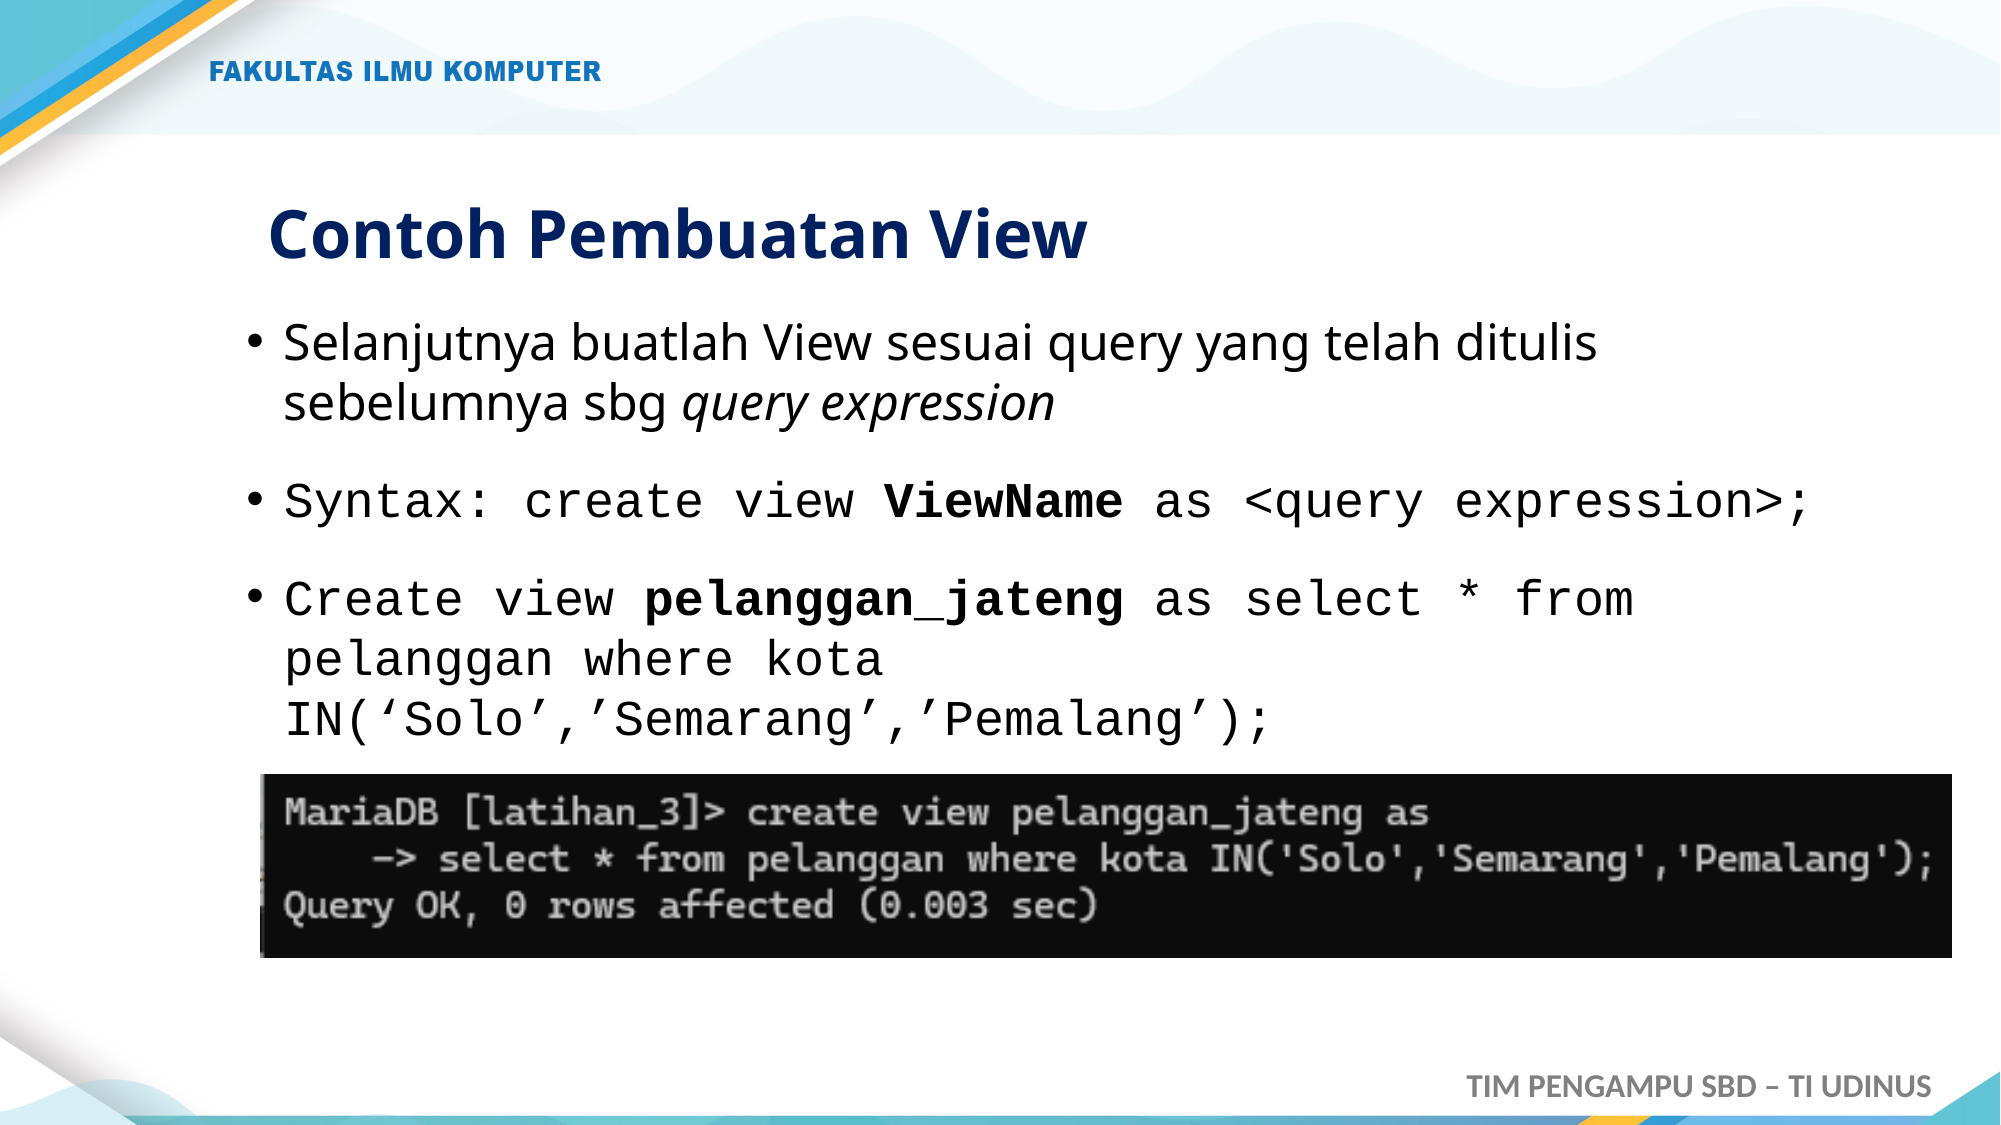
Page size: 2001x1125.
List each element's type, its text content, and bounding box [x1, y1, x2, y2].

list Selanjutnya buatlah View sesuai query yang telah ditulis sebelumnya sbg query expression Syntax: create view ViewName as <query expression>; Create view pelanggan_jateng as select * from pelanggan where kota IN(‘Solo’,’Semarang’,’Pemalang’); [231, 302, 1830, 845]
title Contoh Pembuatan View [252, 170, 1852, 303]
picture [0, 0, 2000, 1125]
